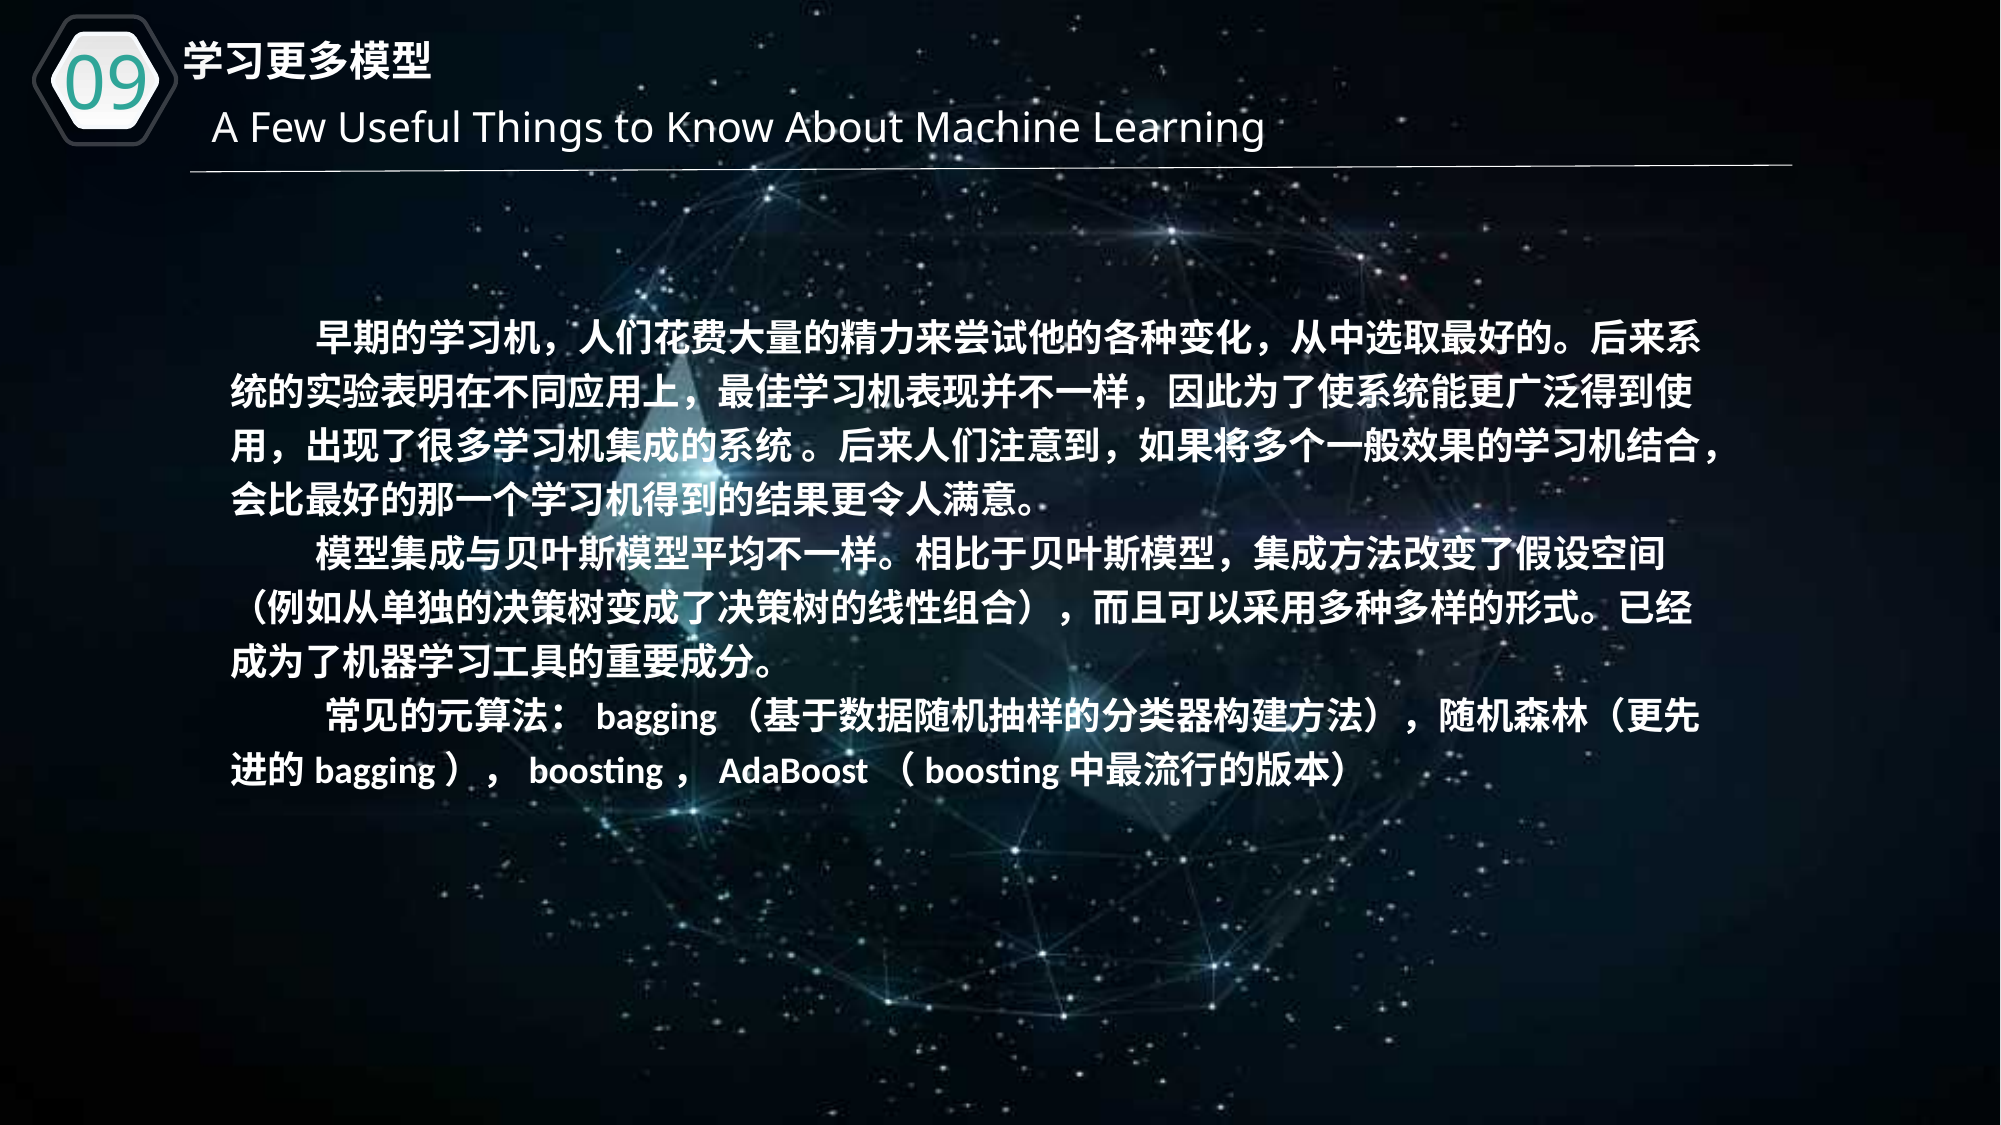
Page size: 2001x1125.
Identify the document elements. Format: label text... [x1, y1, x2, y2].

picture [0, 0, 2001, 1125]
text_box 早期的学习机，人们花费大量的精力来尝试他的各种变化，从中选取最好的。后来系统的实验表明在不同应用上，最佳学习机表现并不一样，因此为了使系统能更广泛得到使用，出现了很多学习机集成的系统 。后来人们注意到，如果将多个一般效果的学习机结合，会比最好的那一个学习机得到的结果更令人满意。 模型集成与贝叶斯模型平均不一样。相比于贝叶斯模型，集成方法改变了假设空间（例如从单独的决策树变成了决策树的线性组合），而且可以采用多种多样的形式。已经成为了机器学习工具的重要成分。 常见的元算法：bagging（基于数据随机抽样的分类器构建方法），随机森林（更先进的bagging），boosting，AdaBoost（boosting中最流行的版本） [215, 297, 1722, 799]
text_box A Few Useful Things to Know About Machine Learning [217, 93, 1293, 158]
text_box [34, 16, 177, 145]
text_box 学习更多模型 [177, 27, 855, 93]
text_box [190, 165, 1793, 172]
